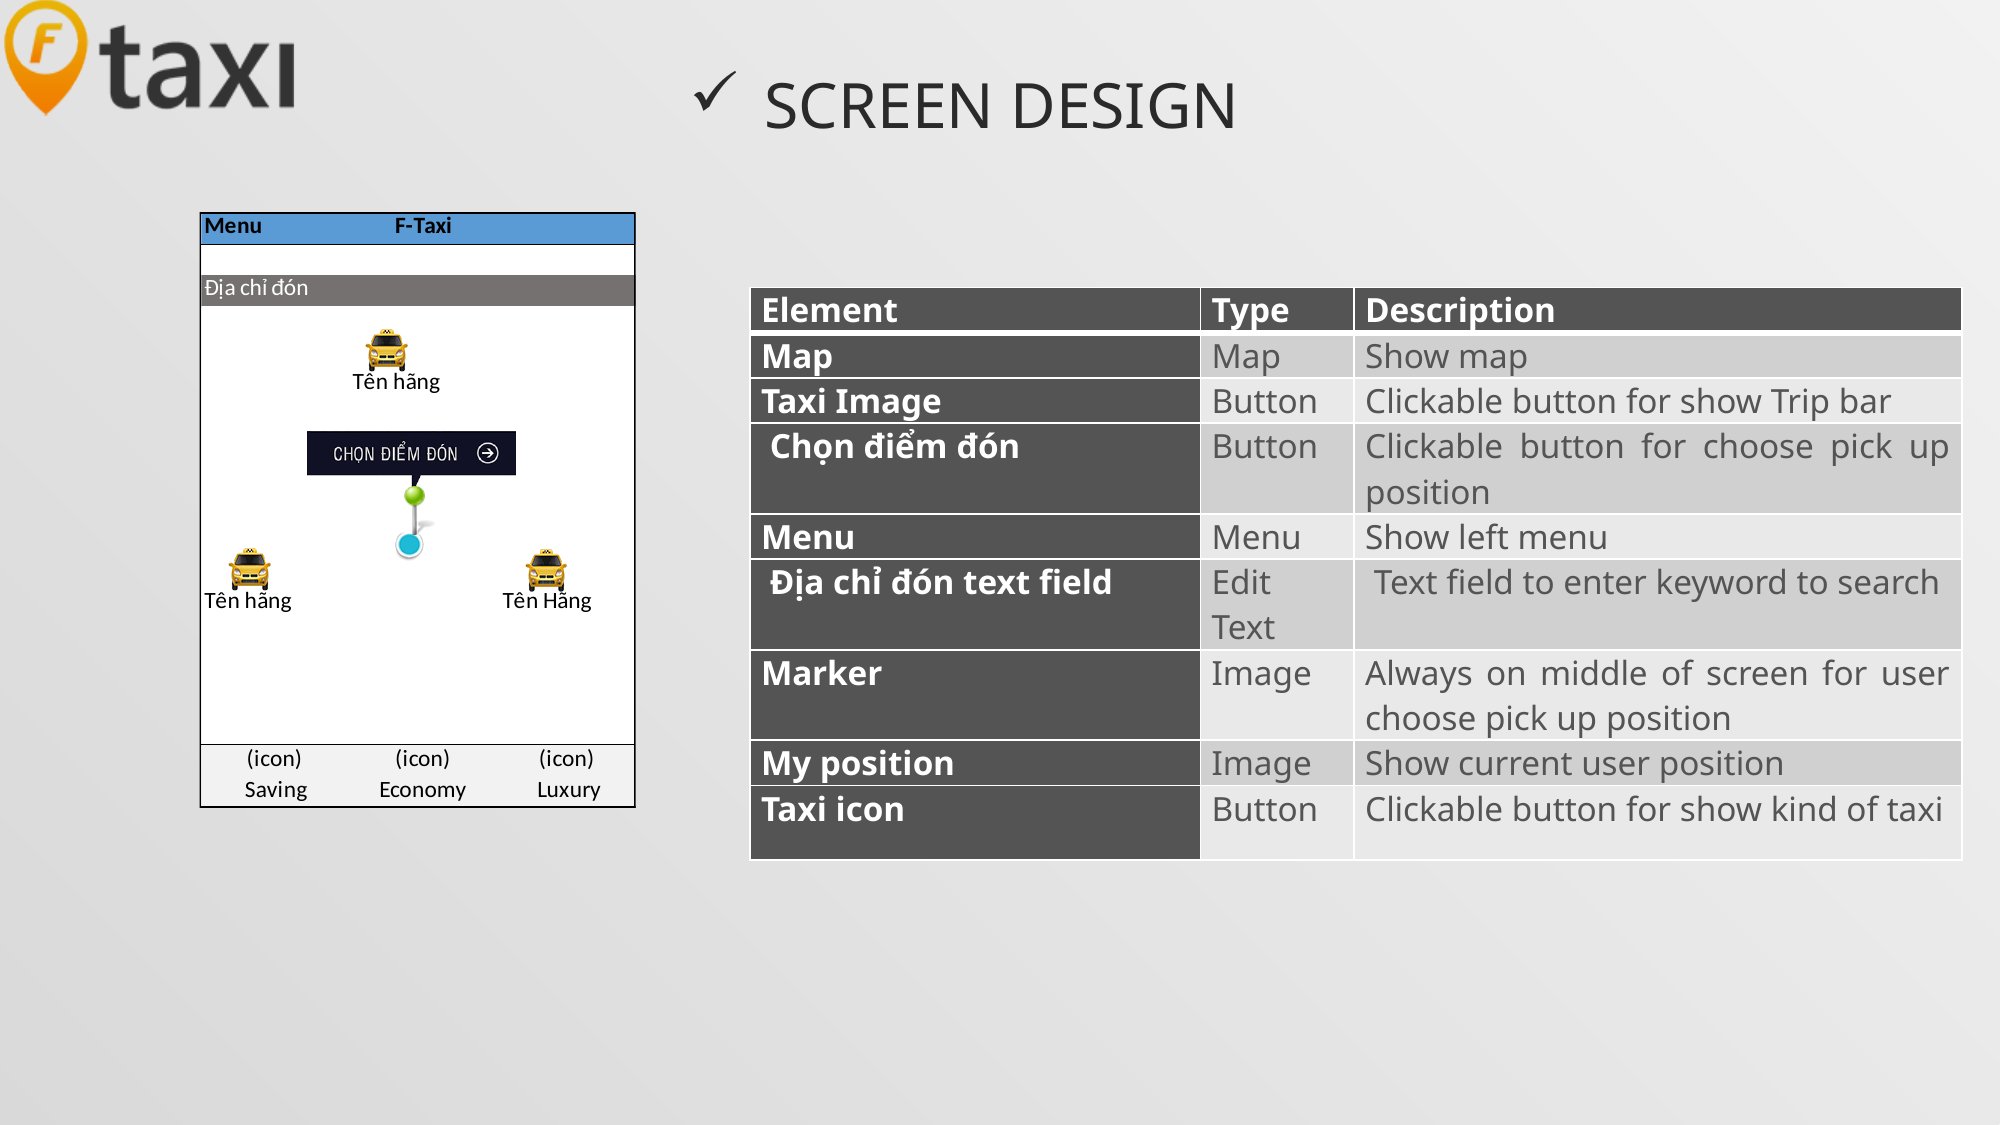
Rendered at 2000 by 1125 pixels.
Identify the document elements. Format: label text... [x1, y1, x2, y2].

table_cell Clickable button for choose pick up position [1355, 424, 1961, 513]
table_cell Show map [1355, 336, 1961, 377]
table_cell Chọn điểm đón [751, 424, 1200, 513]
table_cell Map [1201, 336, 1353, 377]
table_cell Show current user position [1355, 741, 1961, 785]
table_cell Map [751, 336, 1200, 377]
table_cell Show left menu [1355, 515, 1961, 558]
table_cell Menu [1201, 515, 1353, 558]
picture [1, 0, 302, 116]
table_cell Menu [751, 515, 1200, 558]
table_cell Button [1201, 379, 1353, 422]
table_header Element [751, 288, 1200, 330]
table_cell My position [751, 741, 1200, 785]
table_cell Button [1201, 786, 1353, 859]
table_cell Image [1201, 651, 1353, 739]
table_cell Taxi icon [751, 786, 1200, 859]
table_header Type [1201, 288, 1353, 330]
table_cell Clickable button for show kind of taxi [1355, 786, 1961, 859]
table_cell Marker [751, 651, 1200, 739]
table_cell Text field to enter keyword to search [1355, 560, 1961, 649]
table_cell Địa chỉ đón text field [751, 560, 1200, 649]
table_cell Always on middle of screen for user choose pick up position [1355, 651, 1961, 739]
table_cell Button [1201, 424, 1353, 513]
table_cell Image [1201, 741, 1353, 785]
table_header Description [1355, 288, 1961, 330]
table_cell Edit Text [1201, 560, 1353, 649]
table_cell Clickable button for show Trip bar [1355, 379, 1961, 422]
table_cell Taxi Image [751, 379, 1200, 422]
text_box Screen design [674, 50, 1475, 150]
picture [199, 212, 638, 810]
